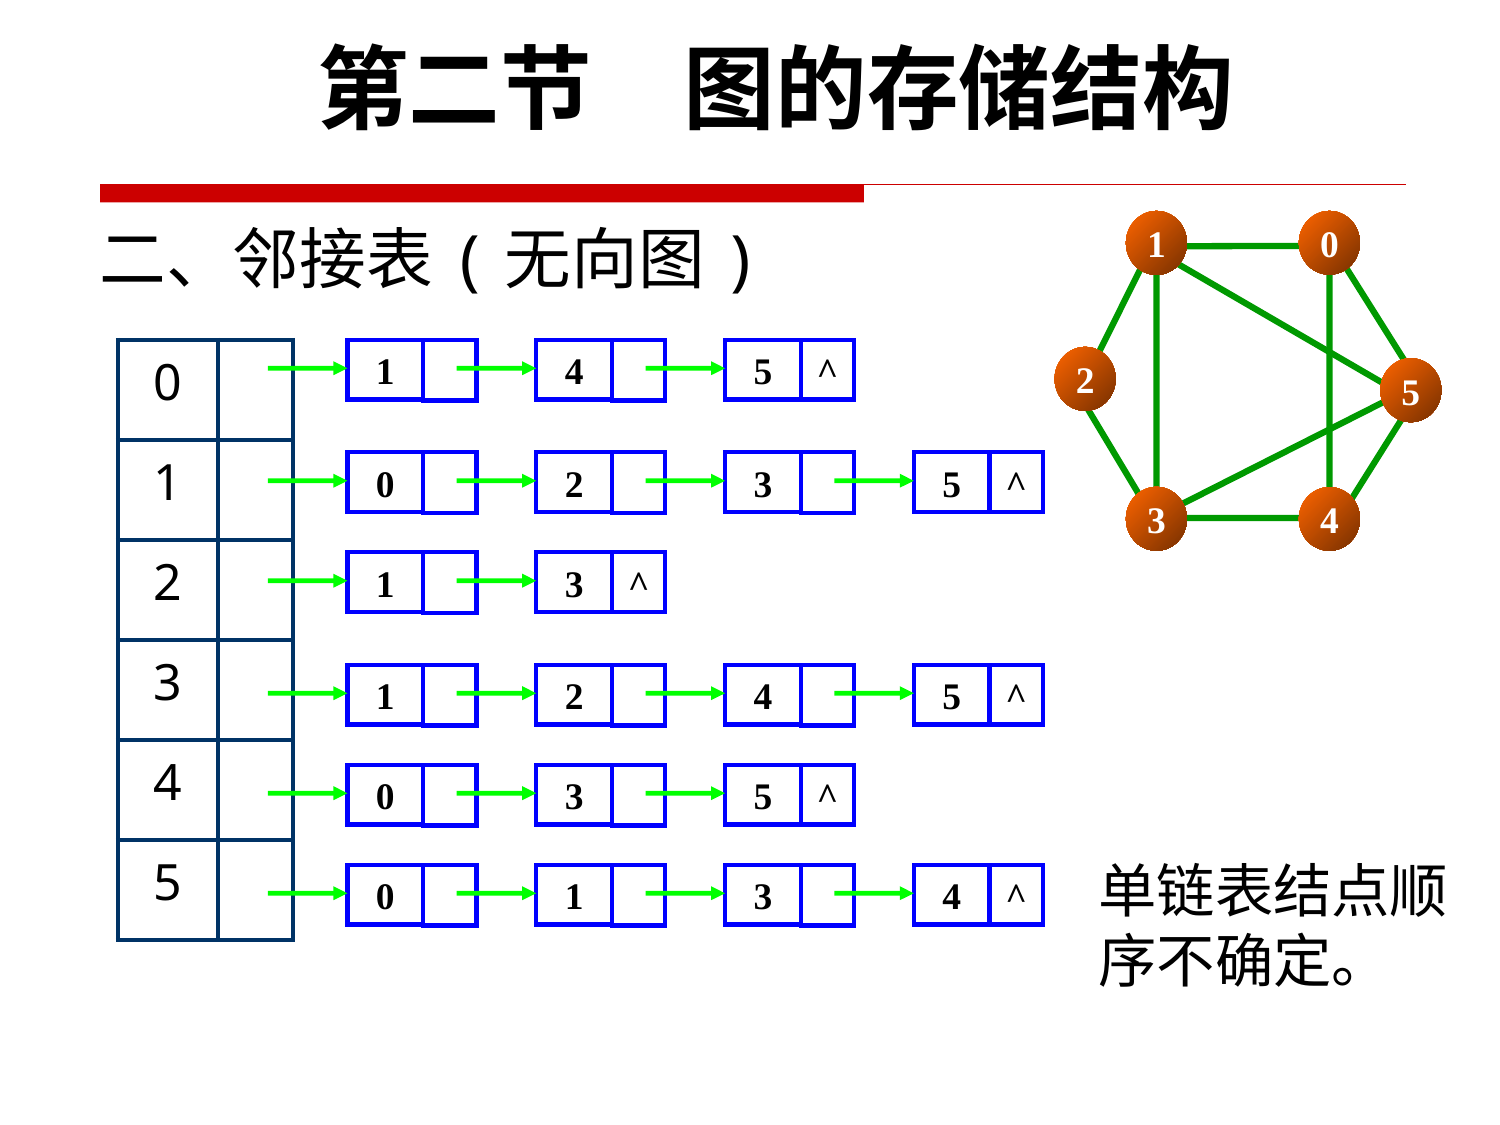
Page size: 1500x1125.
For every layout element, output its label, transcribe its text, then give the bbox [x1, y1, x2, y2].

text_box [670, 787, 719, 800]
table_header [220, 342, 291, 438]
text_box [913, 452, 1044, 514]
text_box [913, 664, 1044, 726]
text_box [267, 887, 342, 900]
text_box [724, 452, 855, 514]
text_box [535, 864, 666, 926]
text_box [724, 764, 855, 826]
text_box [535, 339, 666, 401]
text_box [535, 452, 666, 514]
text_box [724, 864, 855, 926]
table_cell [220, 642, 291, 738]
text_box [724, 664, 855, 726]
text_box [347, 552, 477, 614]
text_box [481, 787, 530, 800]
table_cell [220, 542, 291, 638]
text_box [535, 664, 666, 726]
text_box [347, 764, 477, 826]
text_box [535, 552, 666, 614]
text_box [670, 362, 719, 375]
text_box 单链表结点顺序不确定。 [1083, 847, 1488, 1002]
title 二、邻接表(无向图) [84, 192, 1172, 305]
table_header 0 [120, 342, 216, 438]
text_box [267, 474, 342, 487]
table_cell [220, 842, 291, 938]
text_box [670, 887, 719, 900]
text_box [481, 362, 530, 375]
table_cell 4 [120, 742, 216, 838]
table_cell 1 [120, 442, 216, 538]
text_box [724, 339, 855, 401]
table_cell 2 [120, 542, 216, 638]
text_box [481, 474, 530, 487]
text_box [347, 452, 477, 514]
text_box [859, 887, 908, 900]
text_box [267, 574, 342, 587]
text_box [913, 864, 1044, 926]
text_box [267, 787, 342, 800]
text_box [859, 687, 908, 700]
text_box [267, 687, 342, 700]
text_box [347, 664, 477, 726]
text_box [481, 687, 530, 700]
table_cell [220, 742, 291, 838]
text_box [347, 864, 477, 926]
table_cell [220, 442, 291, 538]
text_box [267, 362, 342, 375]
text_box [670, 474, 719, 487]
table_cell 3 [120, 642, 216, 738]
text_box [1054, 210, 1442, 552]
text_box [859, 474, 908, 487]
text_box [347, 339, 477, 401]
text_box [481, 574, 530, 587]
text_box [481, 887, 530, 900]
text_box 第二节 图的存储结构 [82, 23, 1470, 149]
table_cell 5 [120, 842, 216, 938]
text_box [535, 764, 666, 826]
text_box [670, 687, 719, 700]
